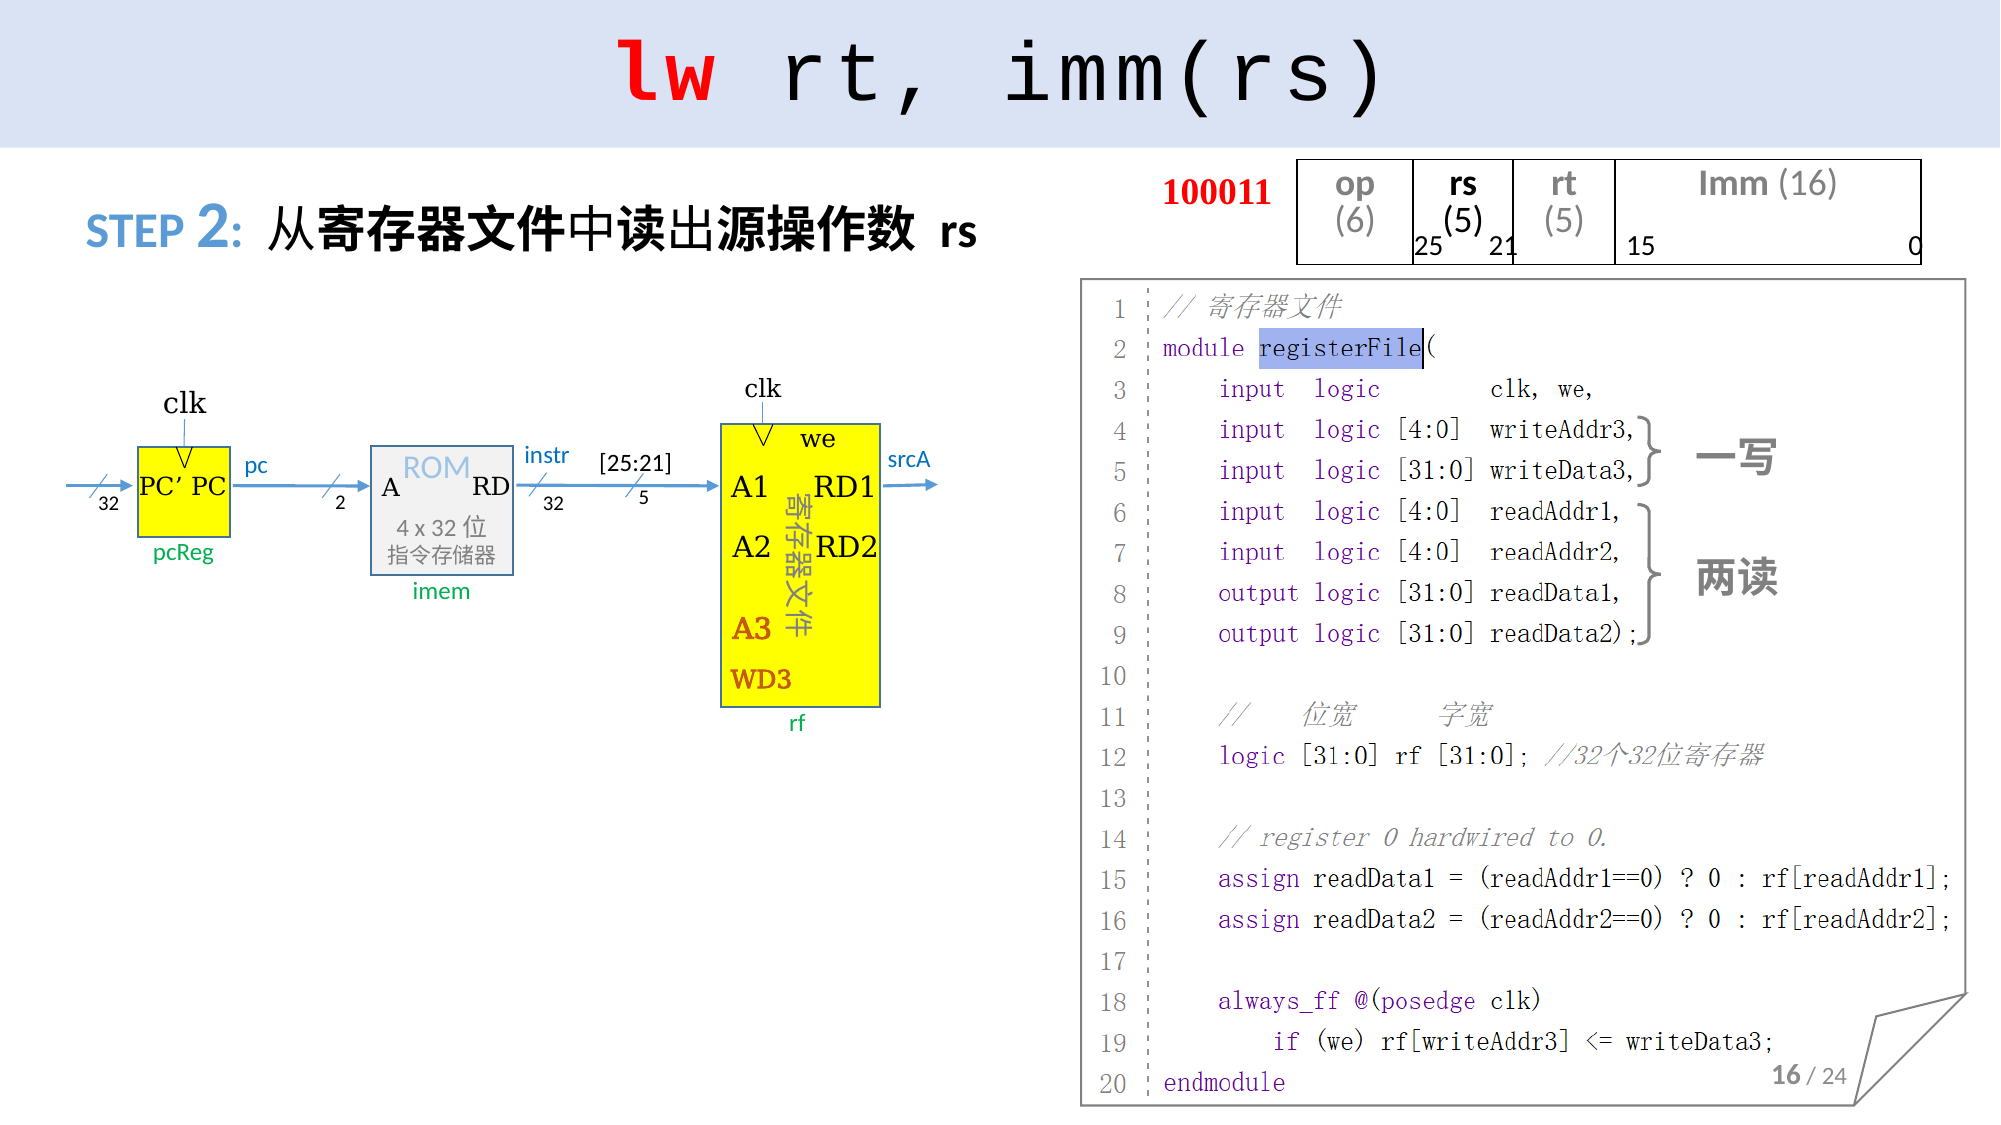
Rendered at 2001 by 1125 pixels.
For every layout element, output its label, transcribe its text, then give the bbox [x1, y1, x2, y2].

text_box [89, 474, 108, 485]
text_box clk [148, 376, 222, 420]
text_box instr [509, 431, 584, 476]
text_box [322, 474, 340, 498]
text_box pc [229, 440, 293, 485]
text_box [89, 486, 108, 498]
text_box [584, 365, 949, 745]
text_box imem [370, 576, 513, 613]
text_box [370, 439, 514, 576]
text_box 32 [83, 486, 135, 523]
text_box 2 [340, 481, 361, 485]
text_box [1145, 159, 1941, 270]
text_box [137, 446, 231, 538]
text_box pcReg [137, 538, 230, 573]
text_box STEP 2: 从寄存器文件中读出源操作数 rs [70, 172, 993, 268]
text_box 32 [528, 486, 579, 522]
text_box 2 [320, 487, 361, 522]
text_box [528, 472, 547, 497]
text_box 32 [547, 481, 579, 485]
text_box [1081, 279, 1966, 1106]
title lw rt, imm(rs) [0, 0, 2000, 148]
